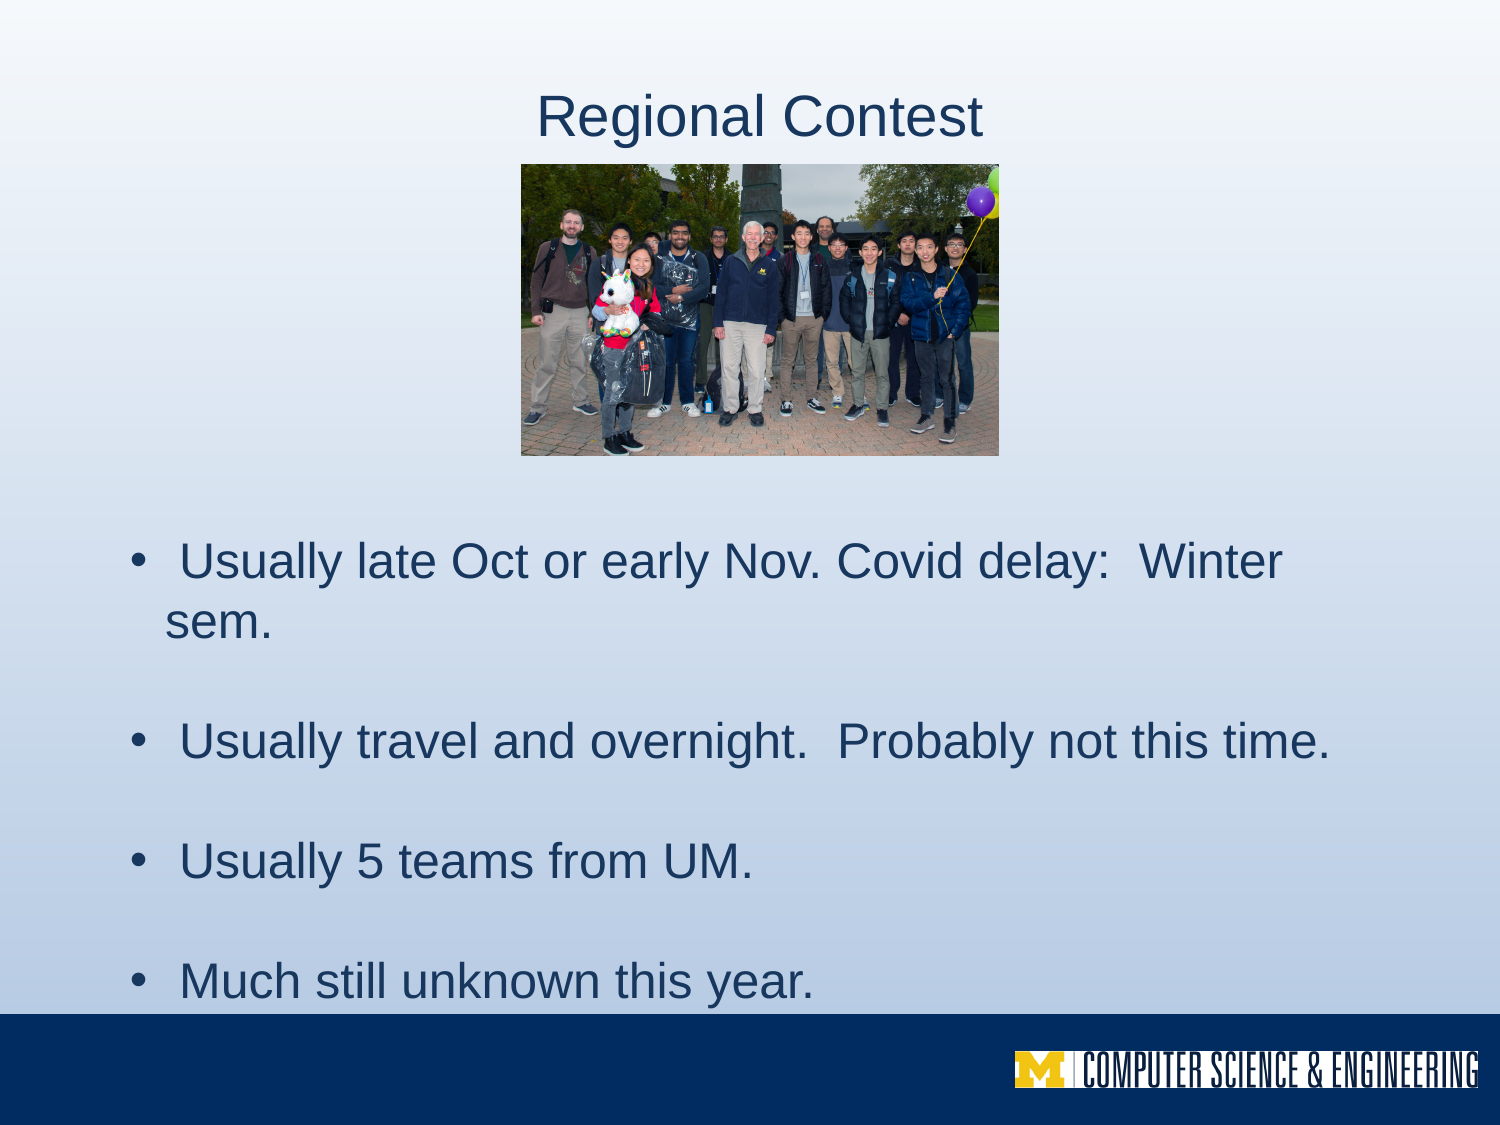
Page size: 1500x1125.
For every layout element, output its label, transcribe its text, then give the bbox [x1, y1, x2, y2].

text_box Regional Contest [115, 70, 1406, 142]
picture [521, 163, 1000, 457]
picture [1015, 1051, 1478, 1089]
text_box Usually late Oct or early Nov. Covid delay: Winter sem. Usually travel and overnight. Probably not this time. Usually 5 teams from UM. Much still unknown this year. [115, 521, 1406, 1017]
